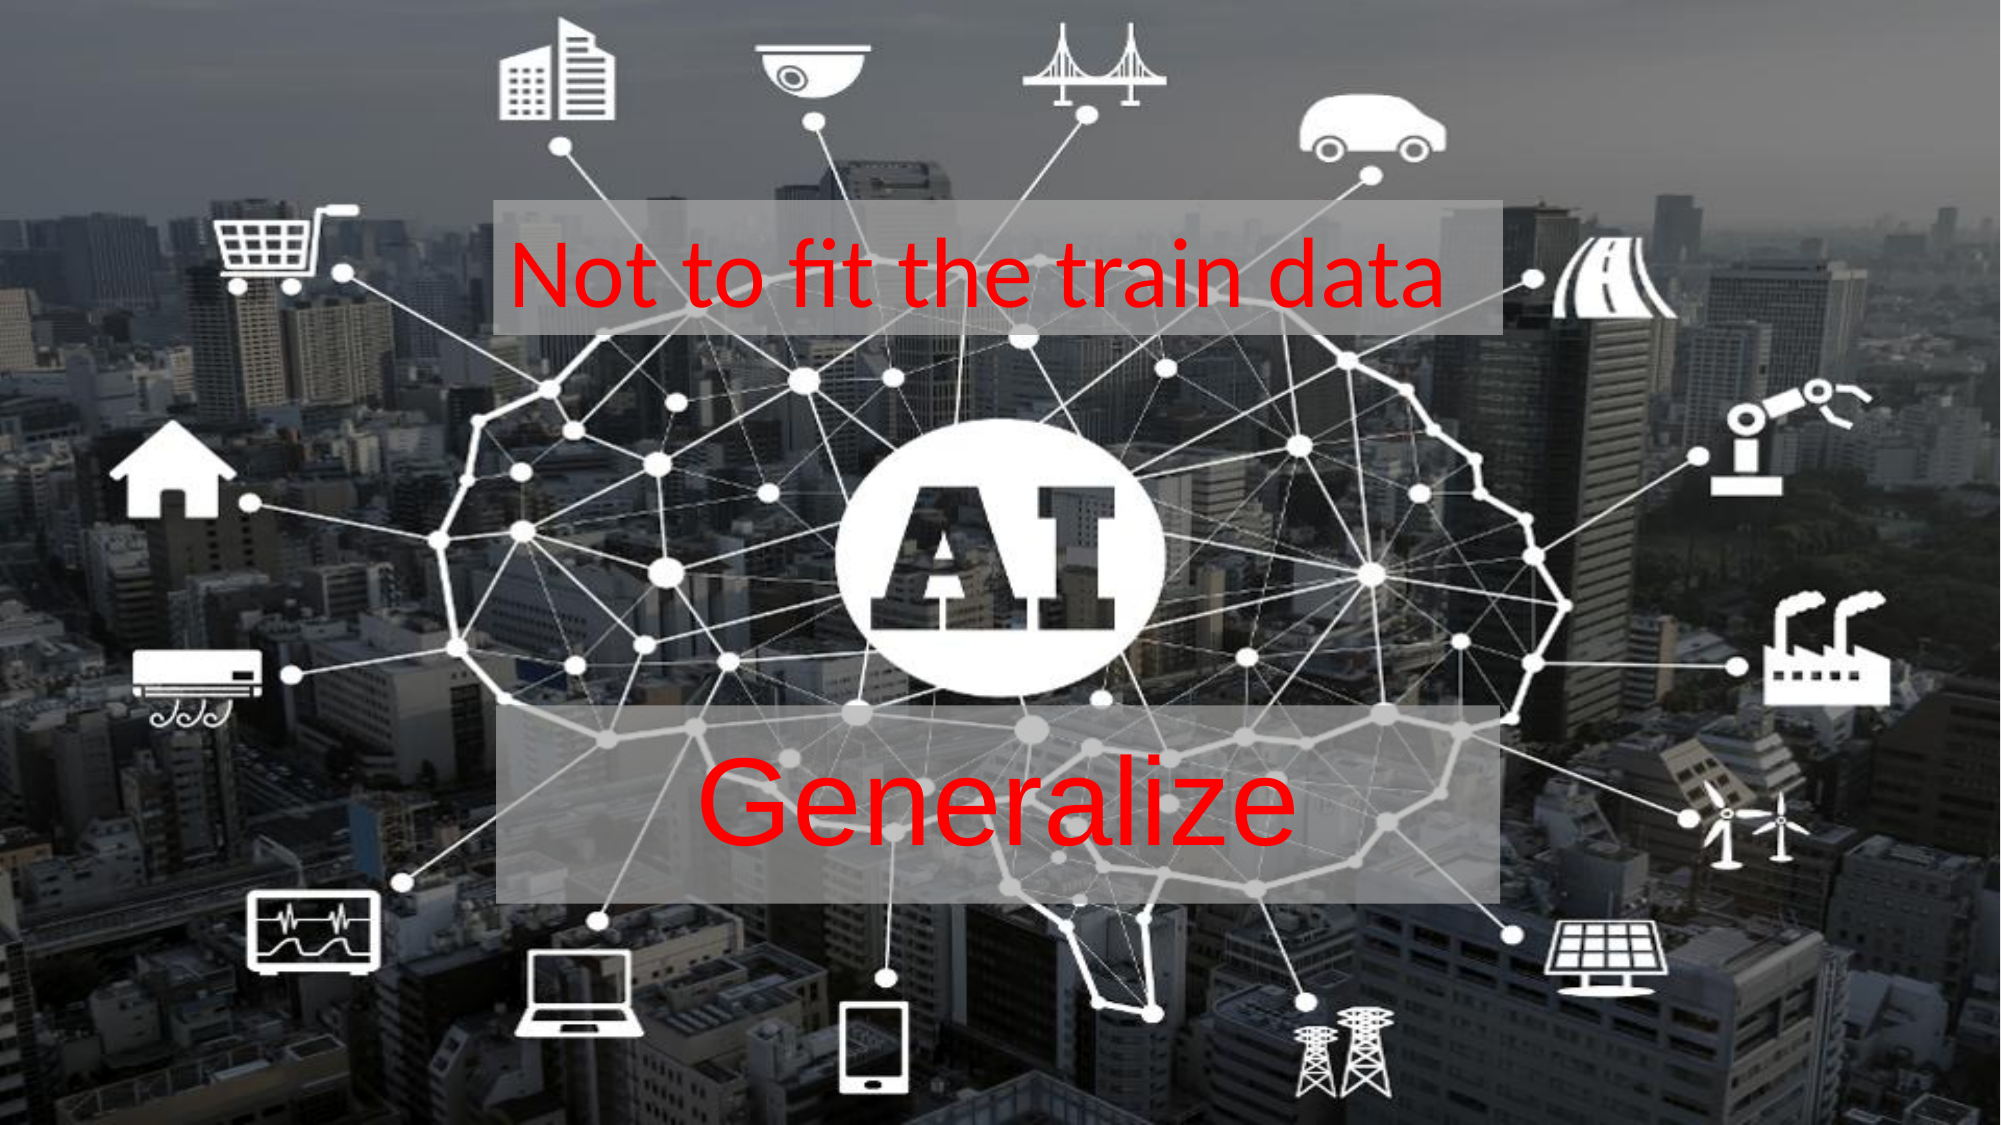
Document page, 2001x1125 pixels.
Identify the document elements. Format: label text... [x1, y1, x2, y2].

picture [0, 0, 2001, 1125]
text_box Not to fit the train data [493, 200, 1503, 335]
title Generalize [496, 705, 1501, 904]
